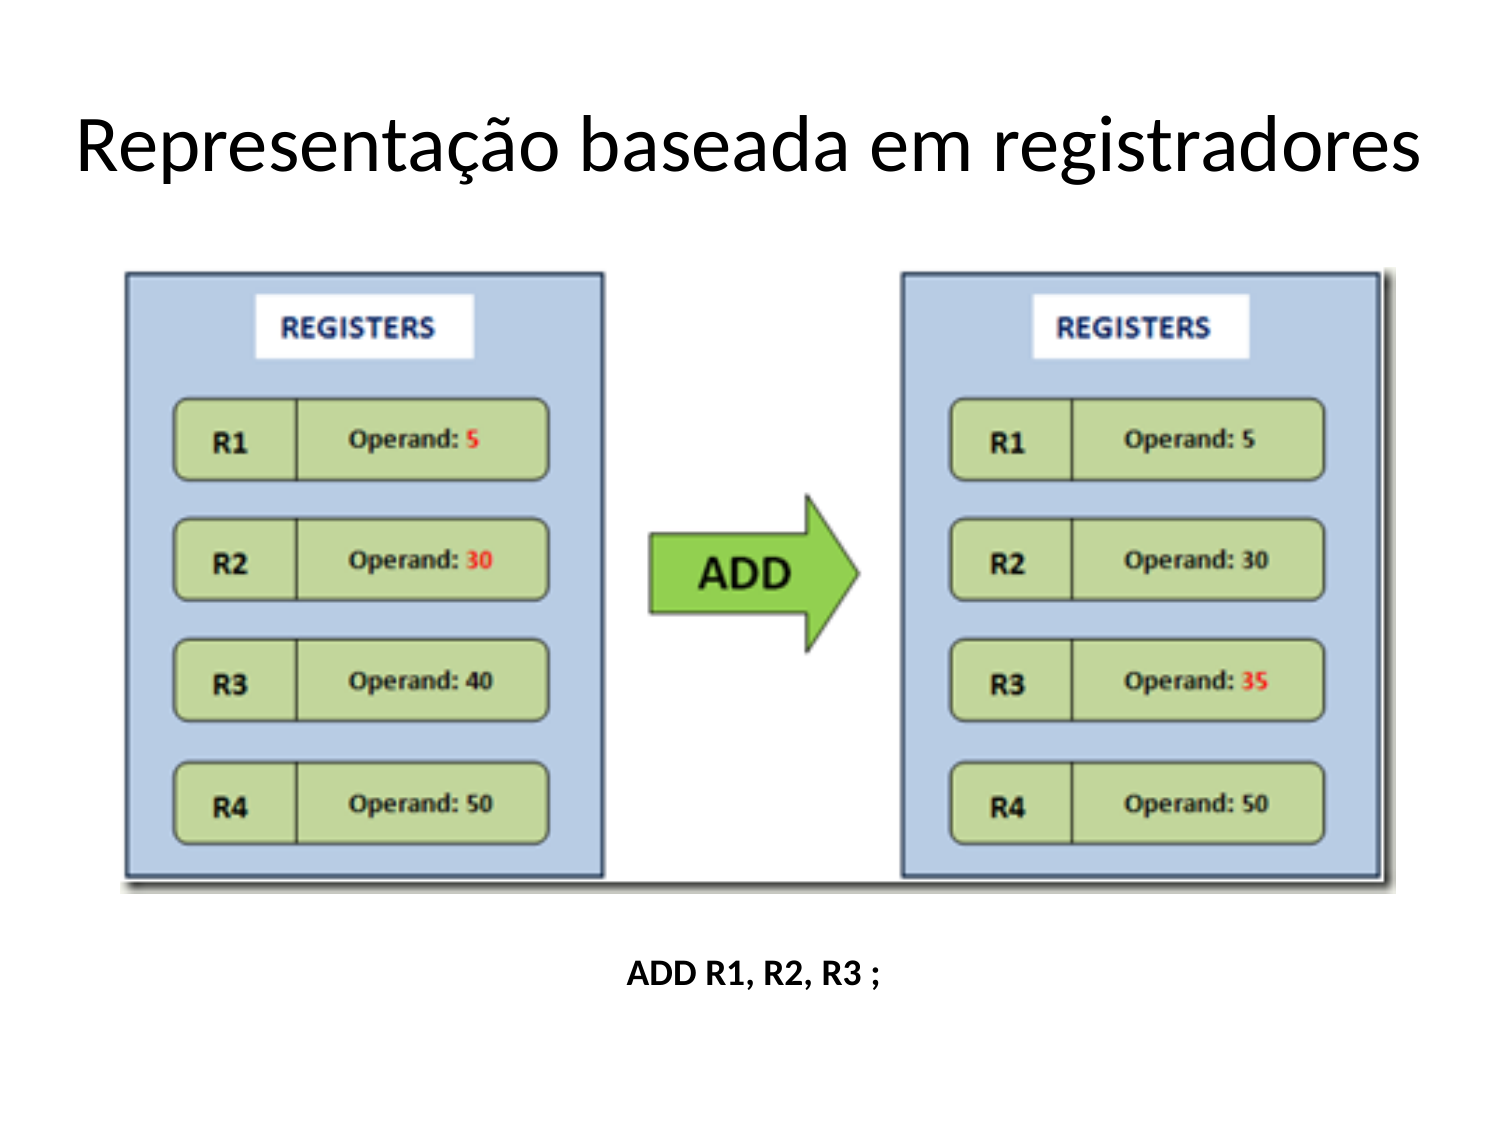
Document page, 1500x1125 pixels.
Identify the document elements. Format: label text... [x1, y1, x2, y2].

picture [119, 266, 1397, 895]
text_box ADD R1, R2, R3 ; [611, 940, 905, 1001]
title Representação baseada em registradores [17, 45, 1483, 233]
